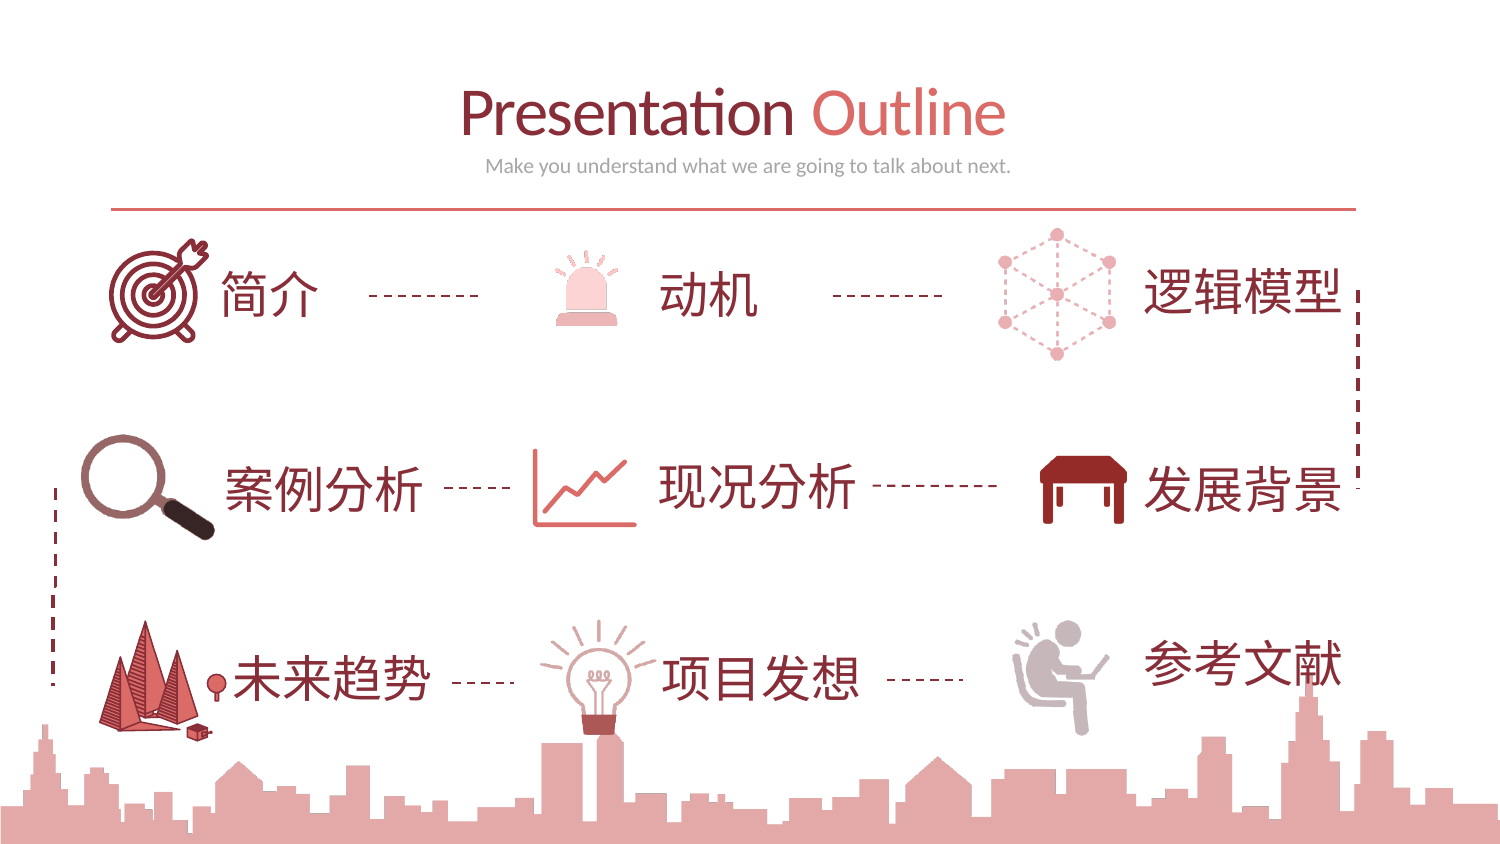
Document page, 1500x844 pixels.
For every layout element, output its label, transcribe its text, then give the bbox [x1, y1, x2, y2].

text_box Make you understand what we are going to talk about next. [454, 144, 1044, 186]
text_box Presentation Outline [444, 59, 1158, 157]
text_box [111, 240, 336, 341]
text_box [534, 239, 775, 338]
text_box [974, 214, 1360, 373]
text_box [534, 448, 875, 526]
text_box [999, 611, 1360, 741]
picture [0, 630, 1500, 844]
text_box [1035, 437, 1360, 535]
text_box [528, 615, 878, 741]
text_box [65, 409, 441, 564]
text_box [52, 487, 56, 686]
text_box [99, 620, 449, 741]
